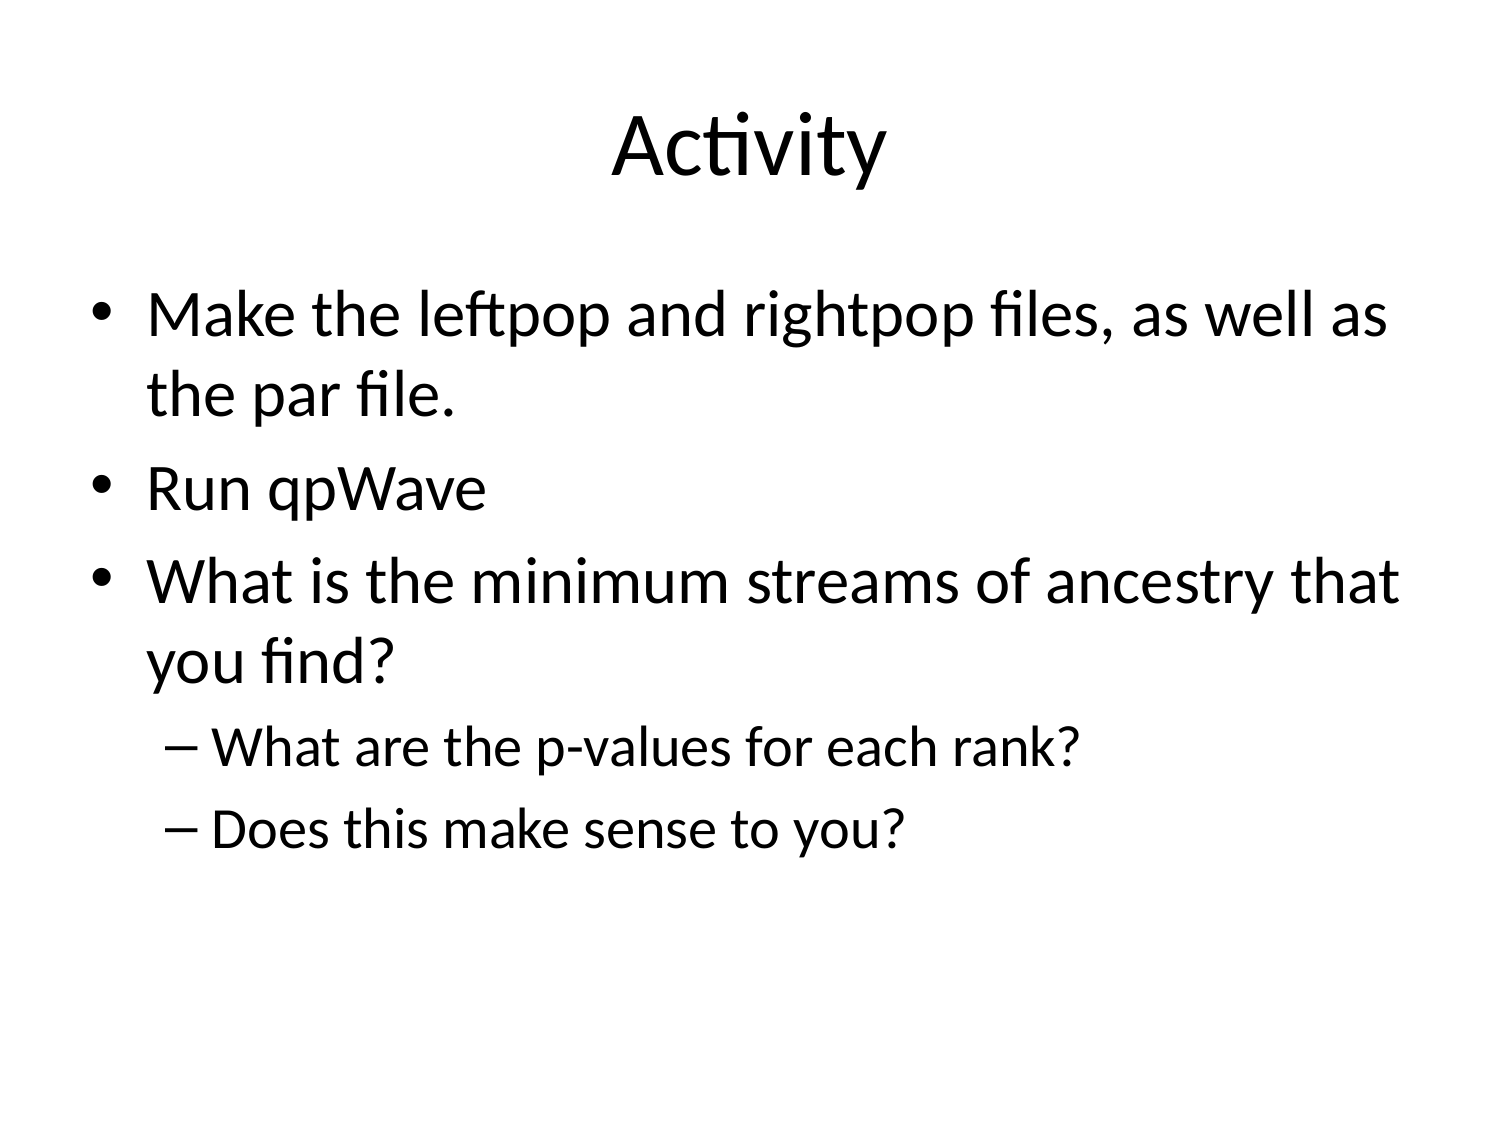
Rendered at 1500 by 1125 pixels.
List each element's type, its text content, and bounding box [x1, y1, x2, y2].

title Activity [75, 45, 1425, 233]
list Make the leftpop and rightpop files, as well as the par file. Run qpWave What is the minimum streams of ancestry that you find? What are the p-values for each rank? Does this make sense to you? [75, 262, 1425, 1005]
